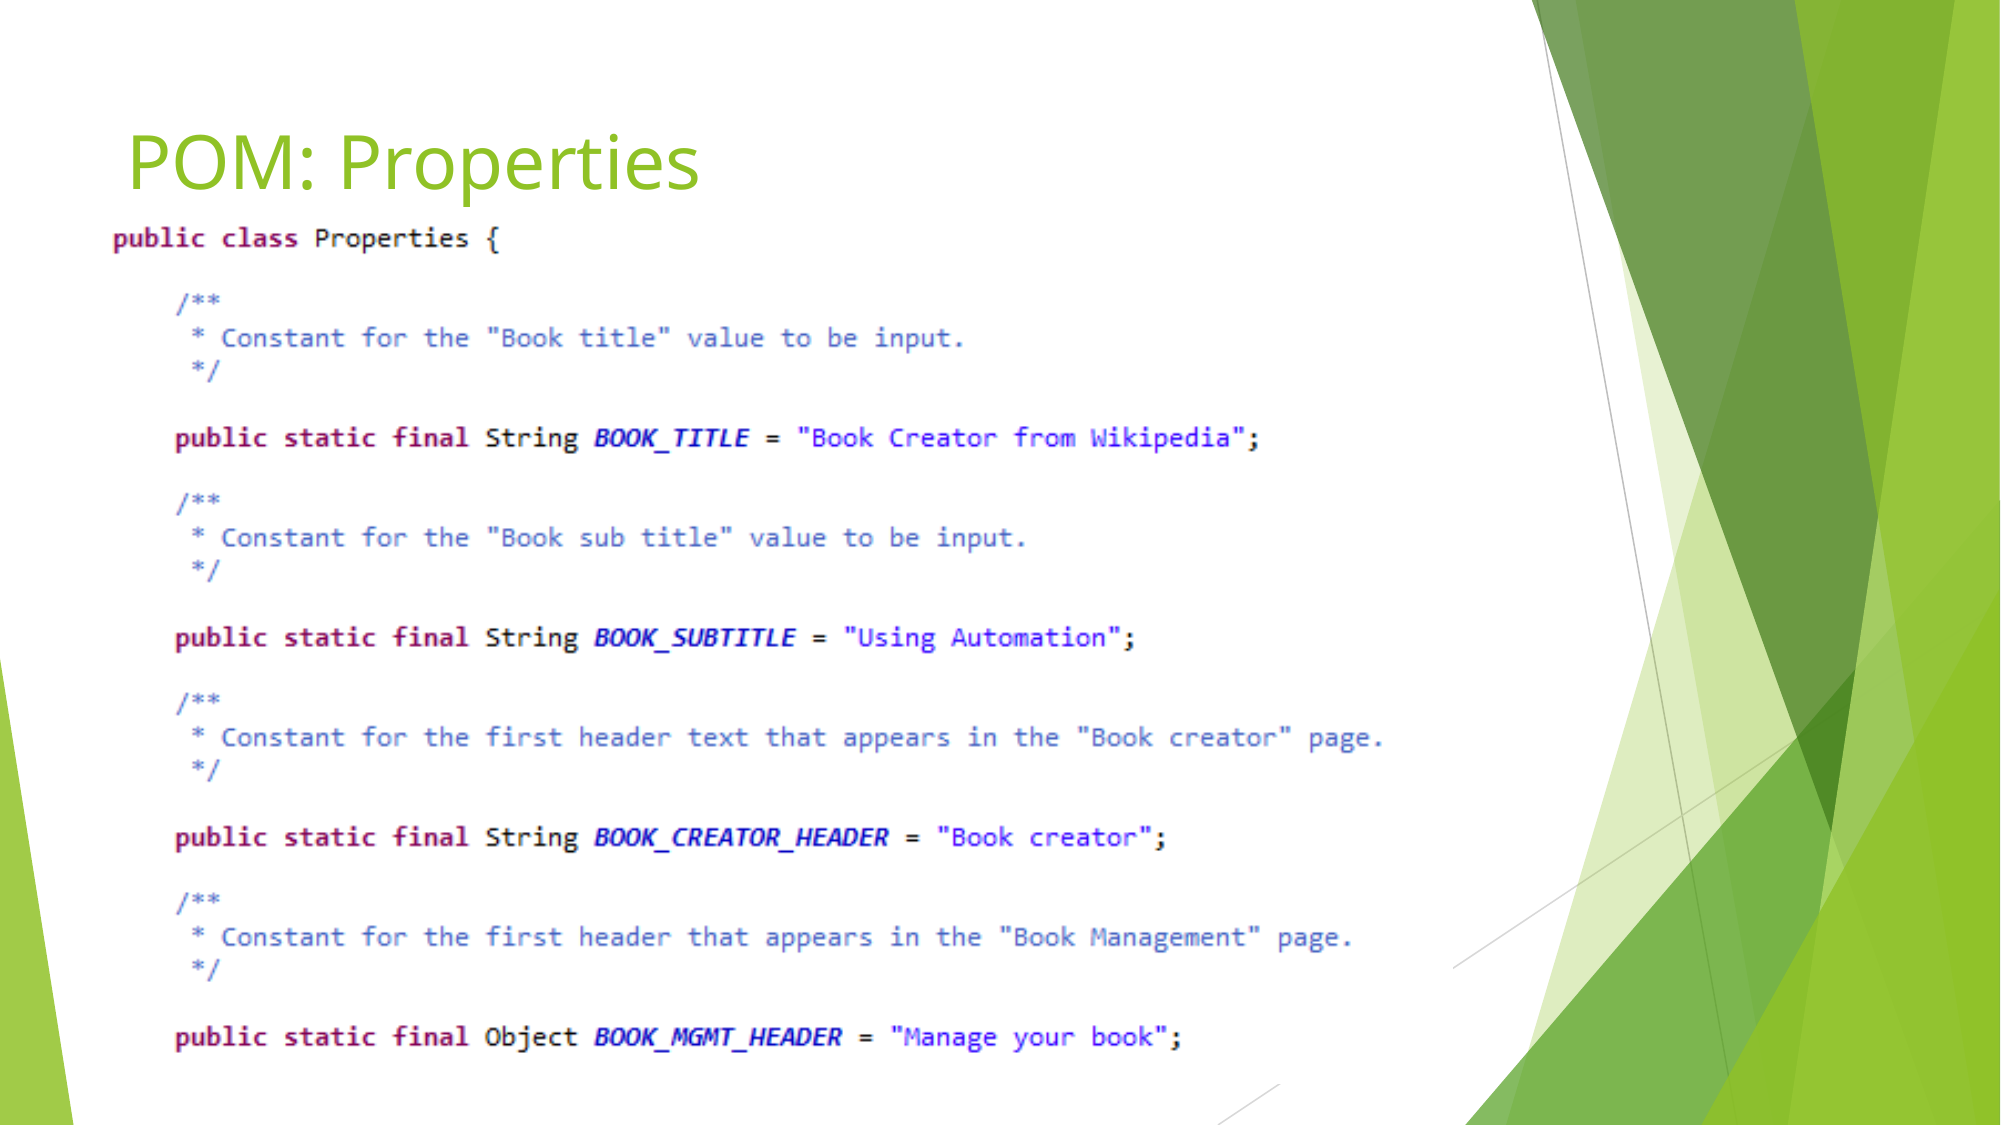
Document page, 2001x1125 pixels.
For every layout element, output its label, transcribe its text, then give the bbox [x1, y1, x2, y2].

title POM: Properties [111, 99, 1522, 317]
picture [110, 212, 1453, 1084]
